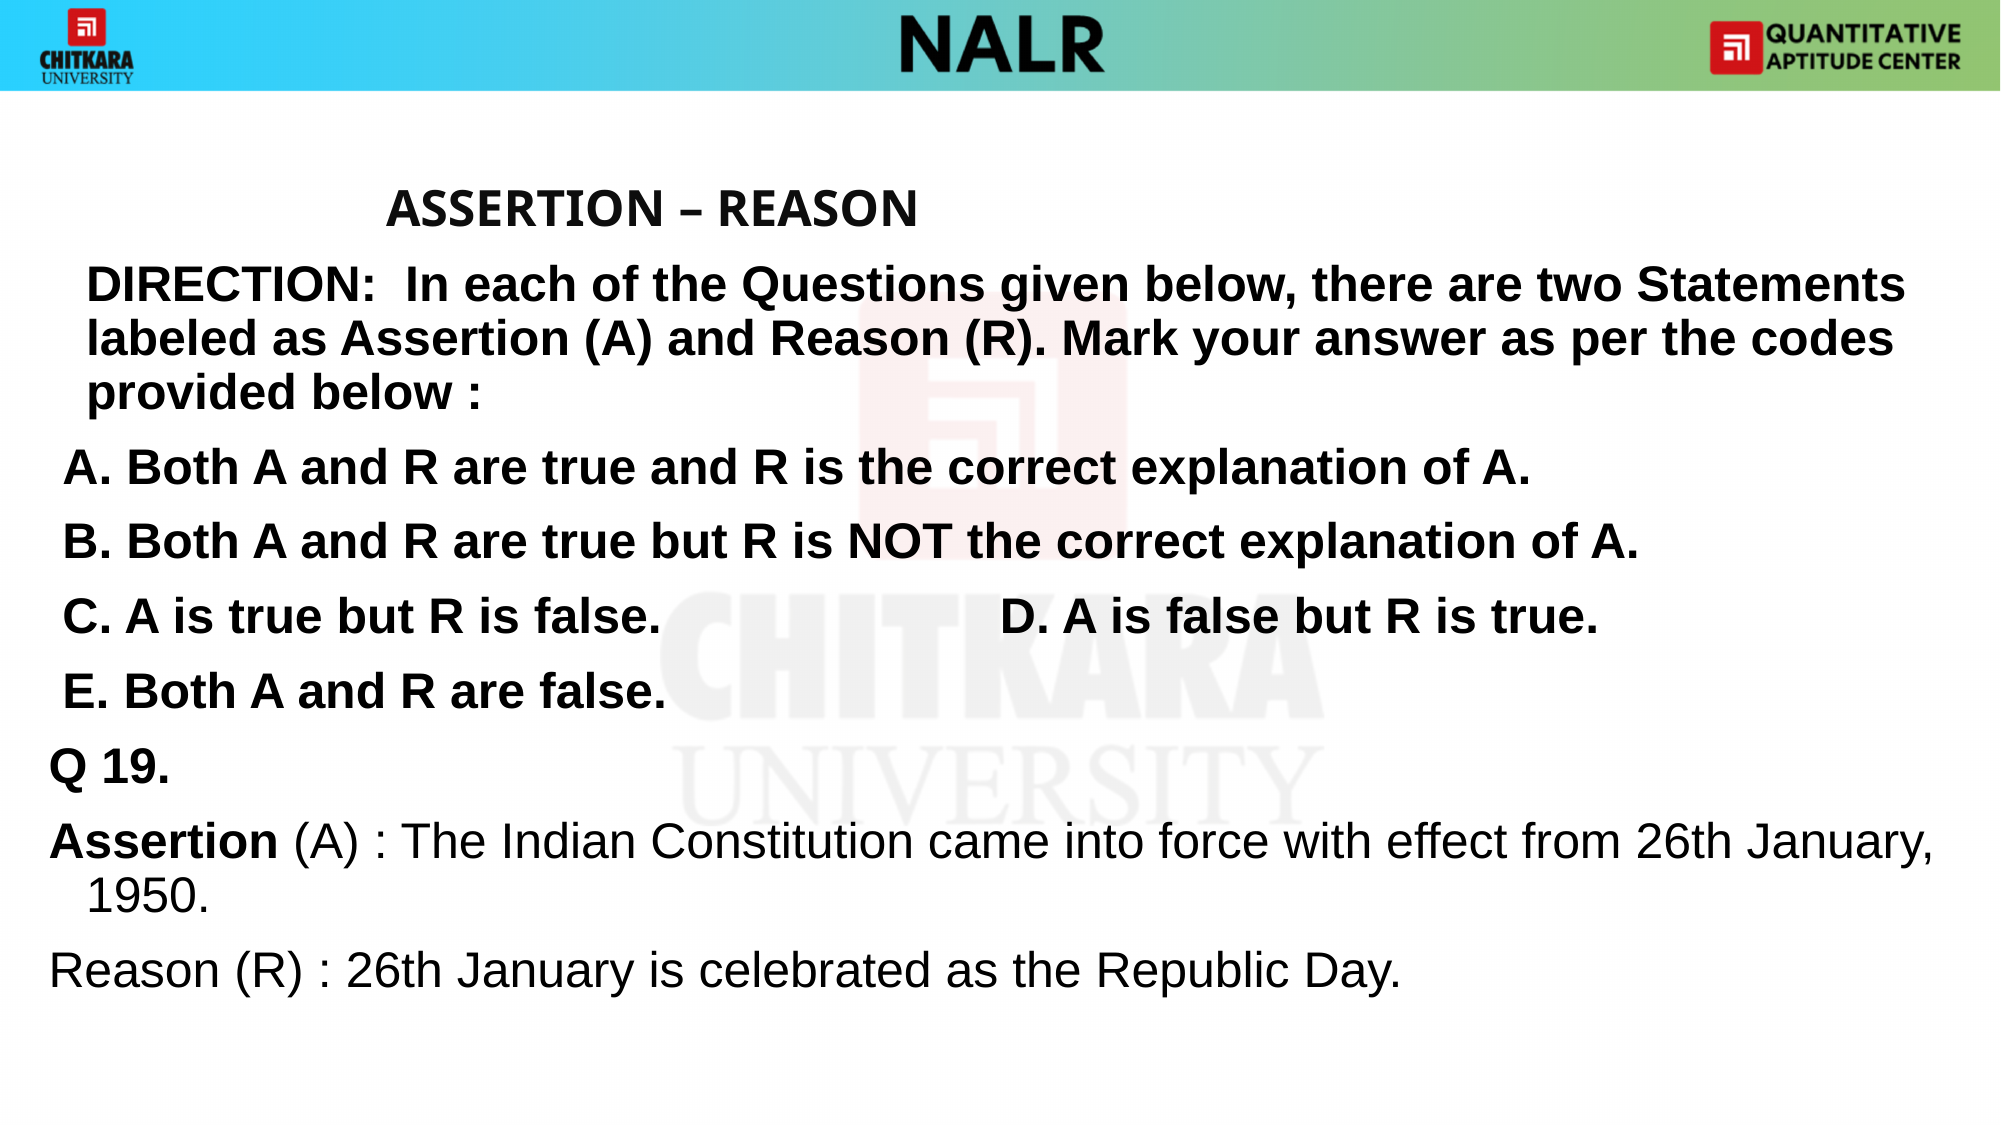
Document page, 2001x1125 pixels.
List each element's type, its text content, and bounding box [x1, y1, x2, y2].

list ASSERTION – REASON DIRECTION: In each of the Questions given below, there are two Statements labeled as Assertion (A) and Reason (R). Mark your answer as per the codes provided below : A. Both A and R are true and R is the correct explanation of A. B. Both A and R are true but R is NOT the correct explanation of A. C. A is true but R is false. D. A is false but R is true. E. Both A and R are false. Q 19. Assertion (A) : The Indian Constitution came into force with effect from 26th January, 1950. Reason (R) : 26th January is celebrated as the Republic Day. [33, 175, 1959, 1053]
picture [0, 0, 2001, 1125]
